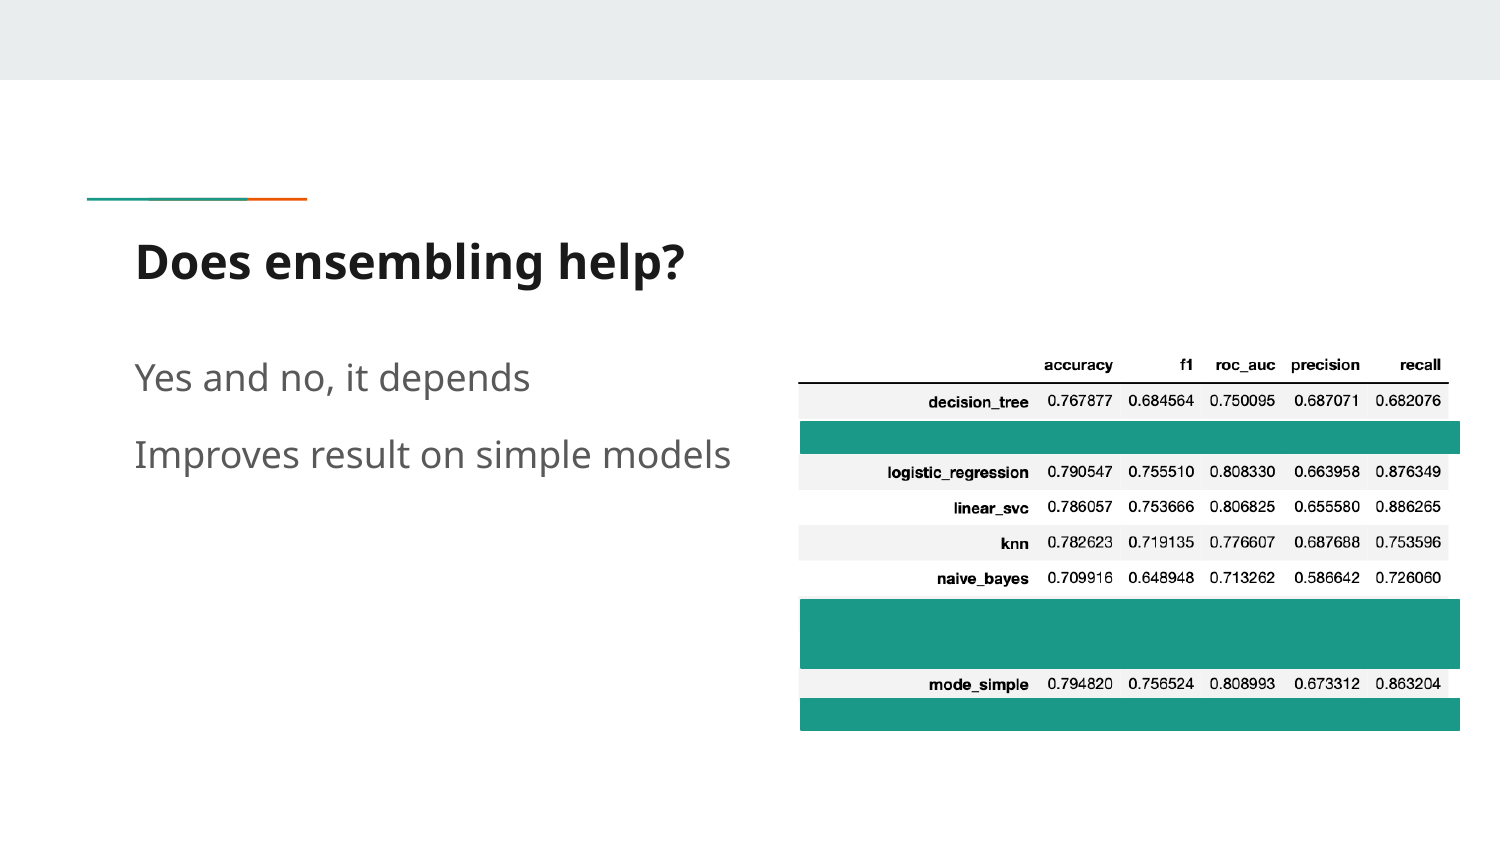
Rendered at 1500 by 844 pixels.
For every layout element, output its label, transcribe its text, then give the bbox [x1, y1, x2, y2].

title Does ensembling help? [119, 216, 1381, 305]
picture [790, 340, 1460, 738]
list Yes and no, it depends Improves result on simple models [119, 332, 753, 745]
